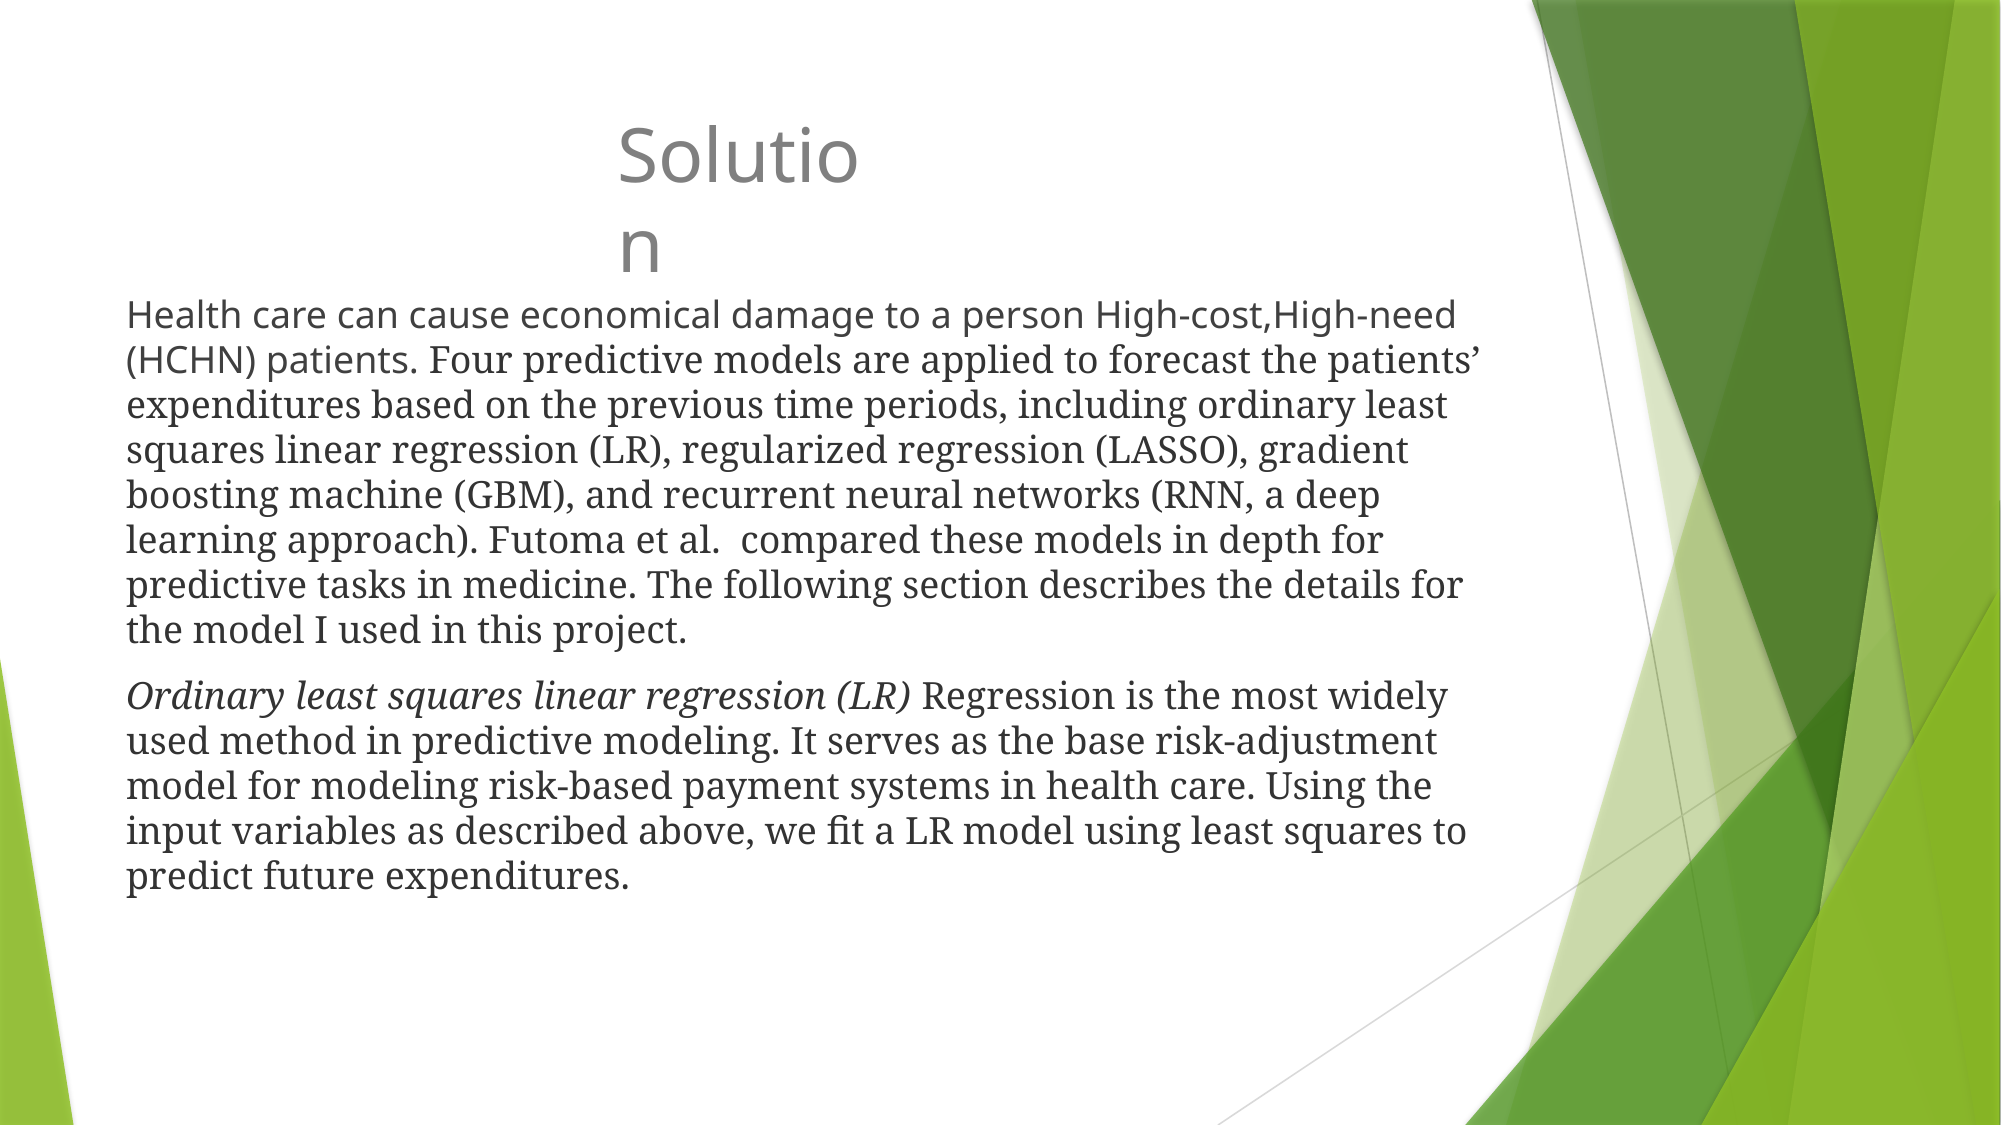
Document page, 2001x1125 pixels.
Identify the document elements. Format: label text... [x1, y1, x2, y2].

title Solution [602, 99, 910, 255]
list Health care can cause economical damage to a person High-cost,High-need (HCHN) patients. Four predictive models are applied to forecast the patients’ expenditures based on the previous time periods, including ordinary least squares linear regression (LR), regularized regression (LASSO), gradient boosting machine (GBM), and recurrent neural networks (RNN, a deep learning approach). Futoma et al. compared these models in depth for predictive tasks in medicine. The following section describes the details for the model I used in this project. Ordinary least squares linear regression (LR) Regression is the most widely used method in predictive modeling. It serves as the base risk-adjustment model for modeling risk-based payment systems in health care. Using the input variables as described above, we fit a LR model using least squares to predict future expenditures. [111, 283, 1522, 910]
